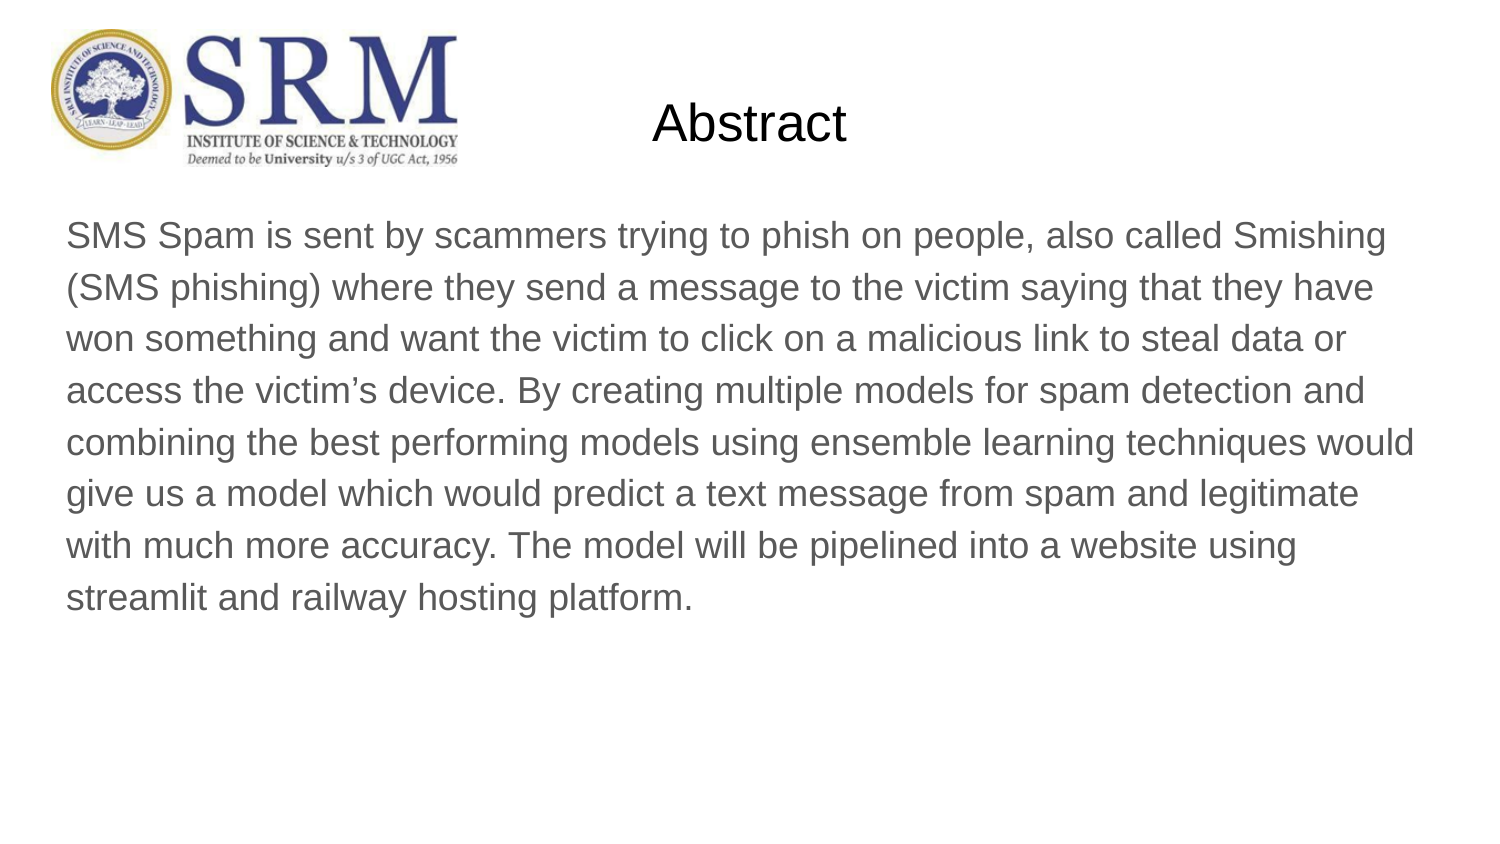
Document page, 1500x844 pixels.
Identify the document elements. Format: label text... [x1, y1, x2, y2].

list SMS Spam is sent by scammers trying to phish on people, also called Smishing (SMS phishing) where they send a message to the victim saying that they have won something and want the victim to click on a malicious link to steal data or access the victim’s device. By creating multiple models for spam detection and combining the best performing models using ensemble learning techniques would give us a model which would predict a text message from spam and legitimate with much more accuracy. The model will be pipelined into a website using streamlit and railway hosting platform. [51, 189, 1449, 750]
title Abstract [462, 72, 1449, 167]
picture [50, 29, 458, 168]
